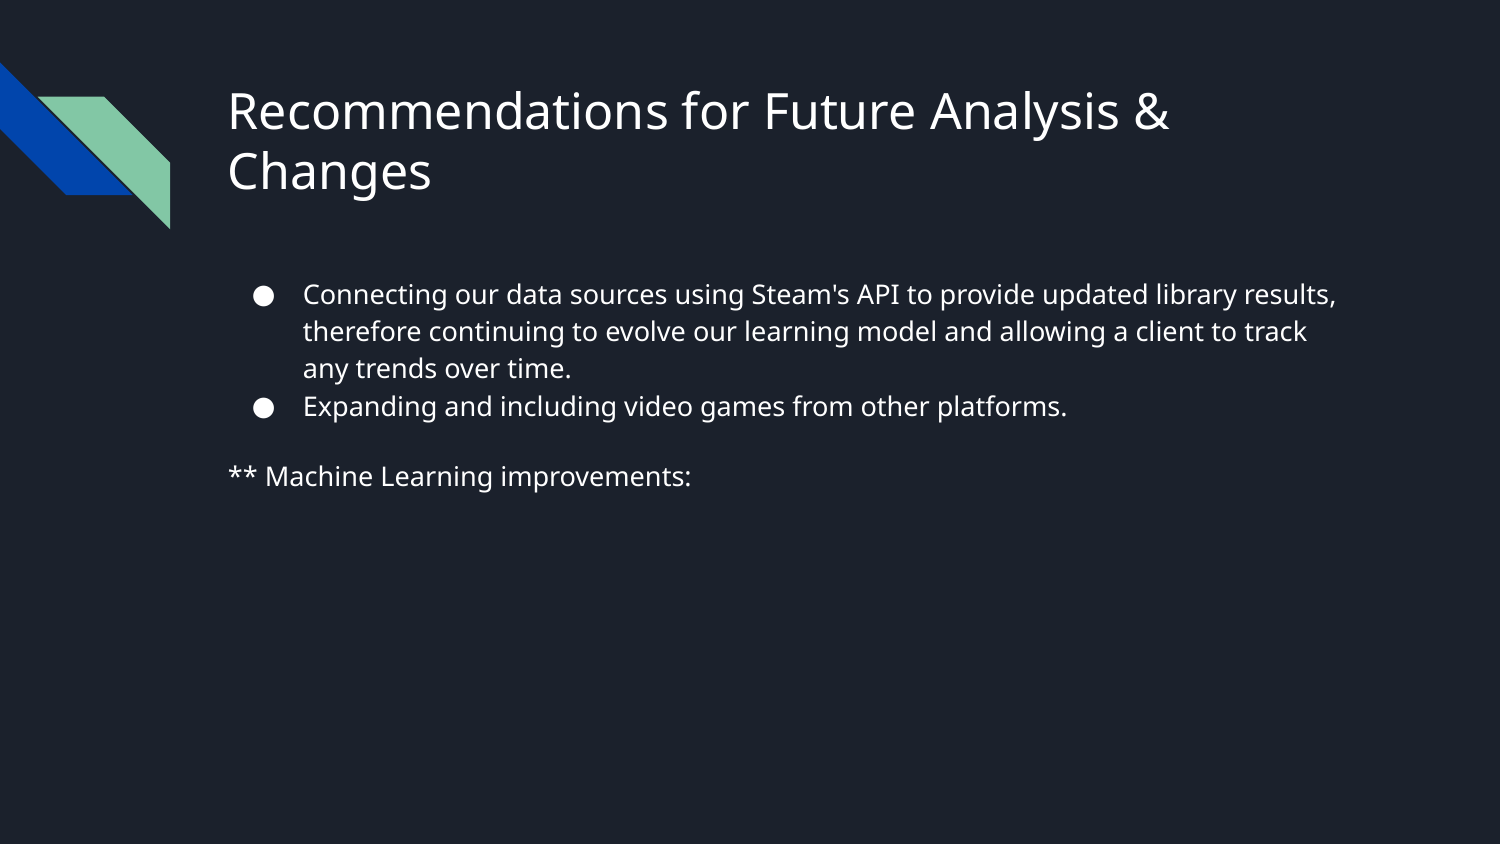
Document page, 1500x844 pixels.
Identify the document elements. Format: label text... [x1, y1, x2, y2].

list Connecting our data sources using Steam's API to provide updated library results, therefore continuing to evolve our learning model and allowing a client to track any trends over time. Expanding and including video games from other platforms. ** Machine Learning improvements: [212, 257, 1368, 735]
title Recommendations for Future Analysis & Changes [212, 64, 1368, 215]
